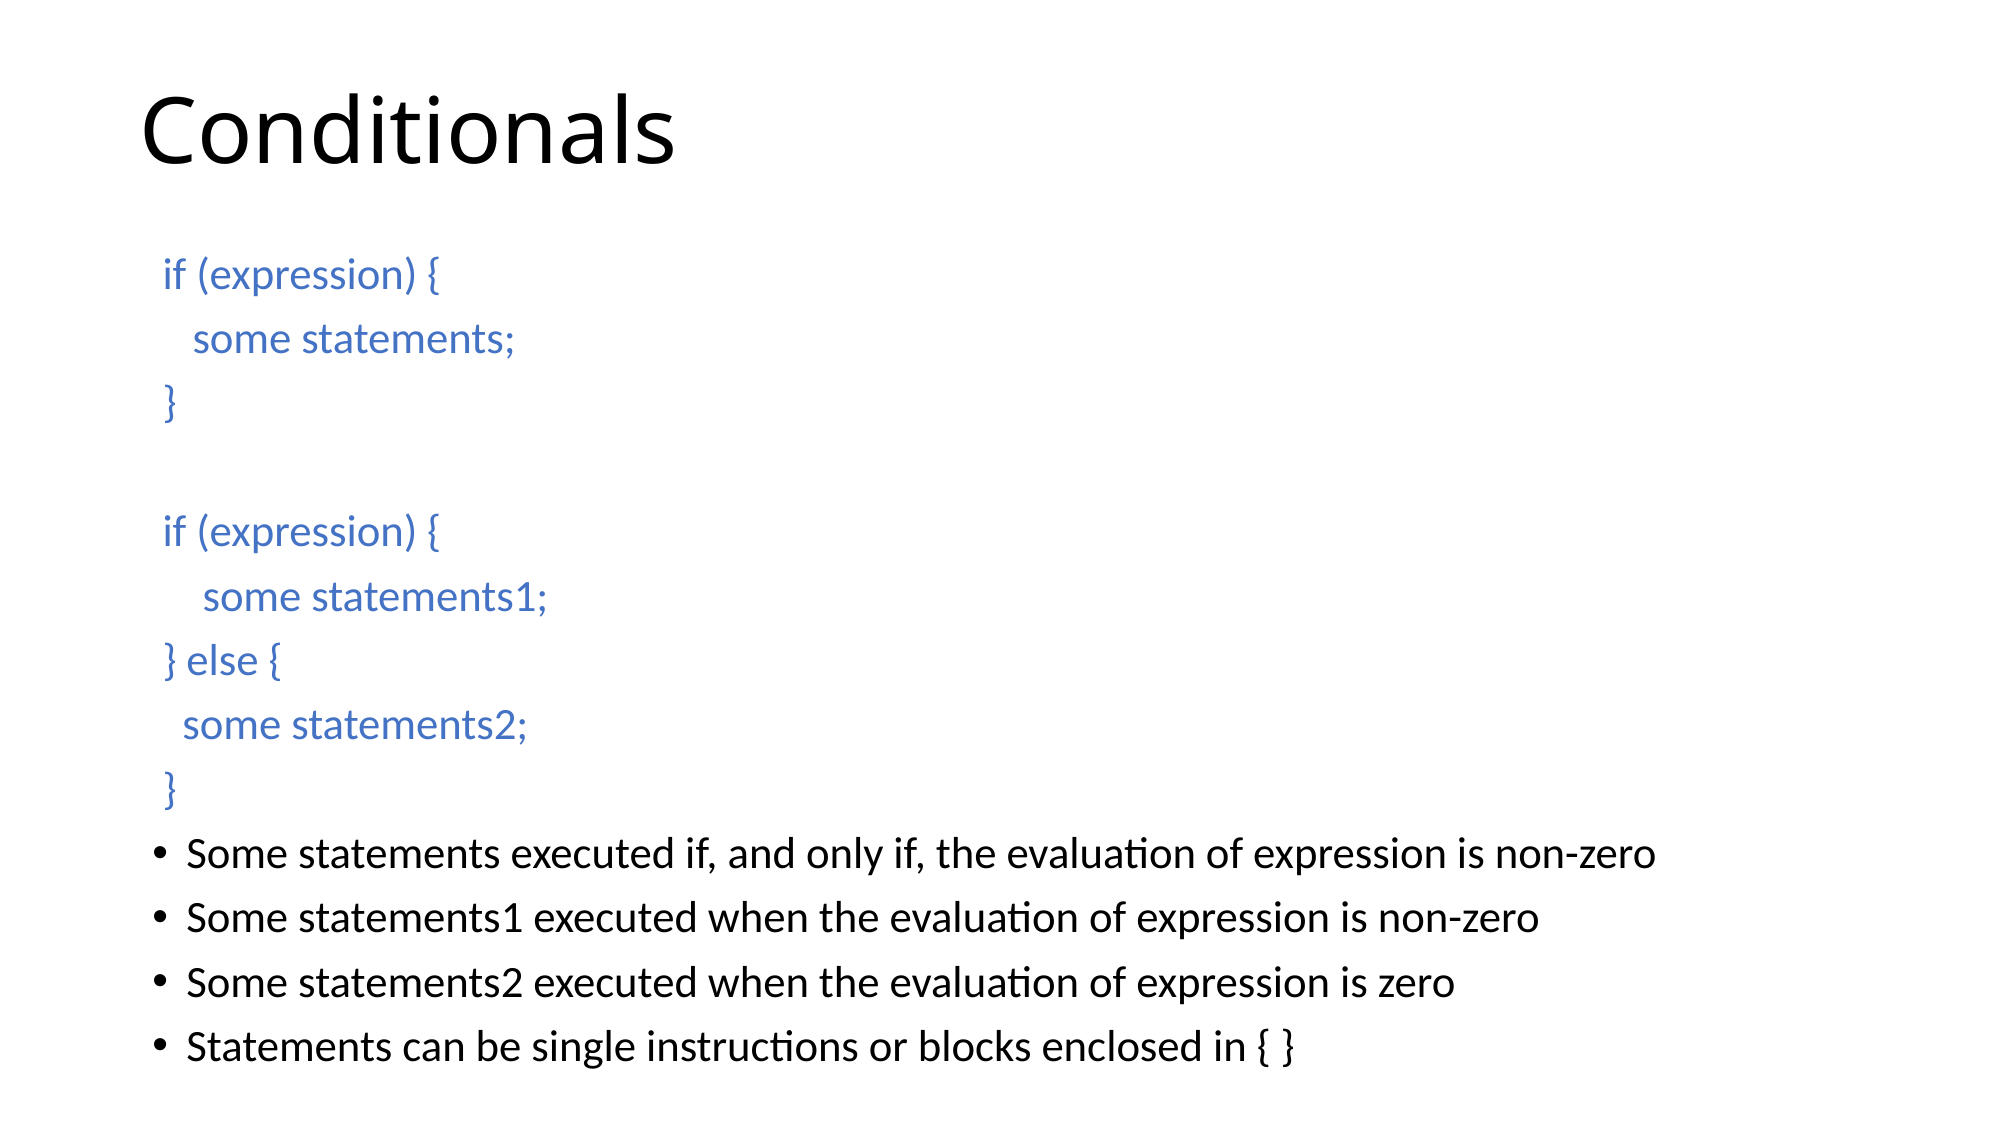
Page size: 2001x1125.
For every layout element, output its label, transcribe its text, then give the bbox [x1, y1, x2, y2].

list if (expression) { some statements; } if (expression) { some statements1; } else { some statements2; } Some statements executed if, and only if, the evaluation of expression is non-zero Some statements1 executed when the evaluation of expression is non-zero Some statements2 executed when the evaluation of expression is zero Statements can be single instructions or blocks enclosed in { } [137, 243, 1863, 1082]
slide_number [137, 1042, 588, 1103]
title Conditionals [124, 25, 1850, 244]
